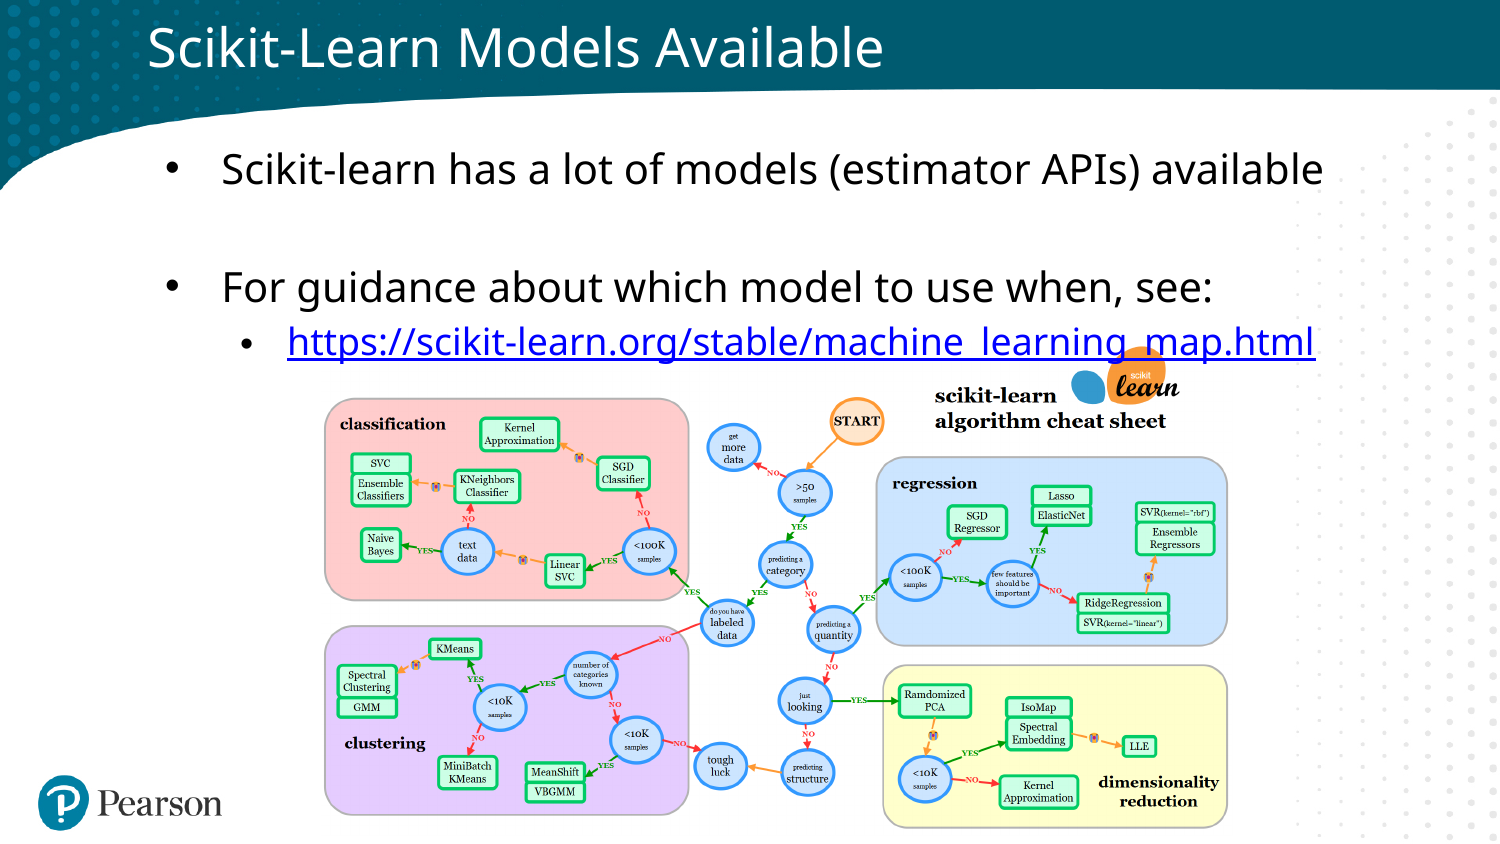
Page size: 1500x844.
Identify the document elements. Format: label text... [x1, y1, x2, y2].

list Scikit-learn has a lot of models (estimator APIs) available For guidance about which model to use when, see: https://scikit-learn.org/stable/machine_learning_map.html [150, 135, 1467, 785]
title Scikit-Learn Models Available [132, 6, 1371, 98]
picture [0, 90, 1500, 844]
